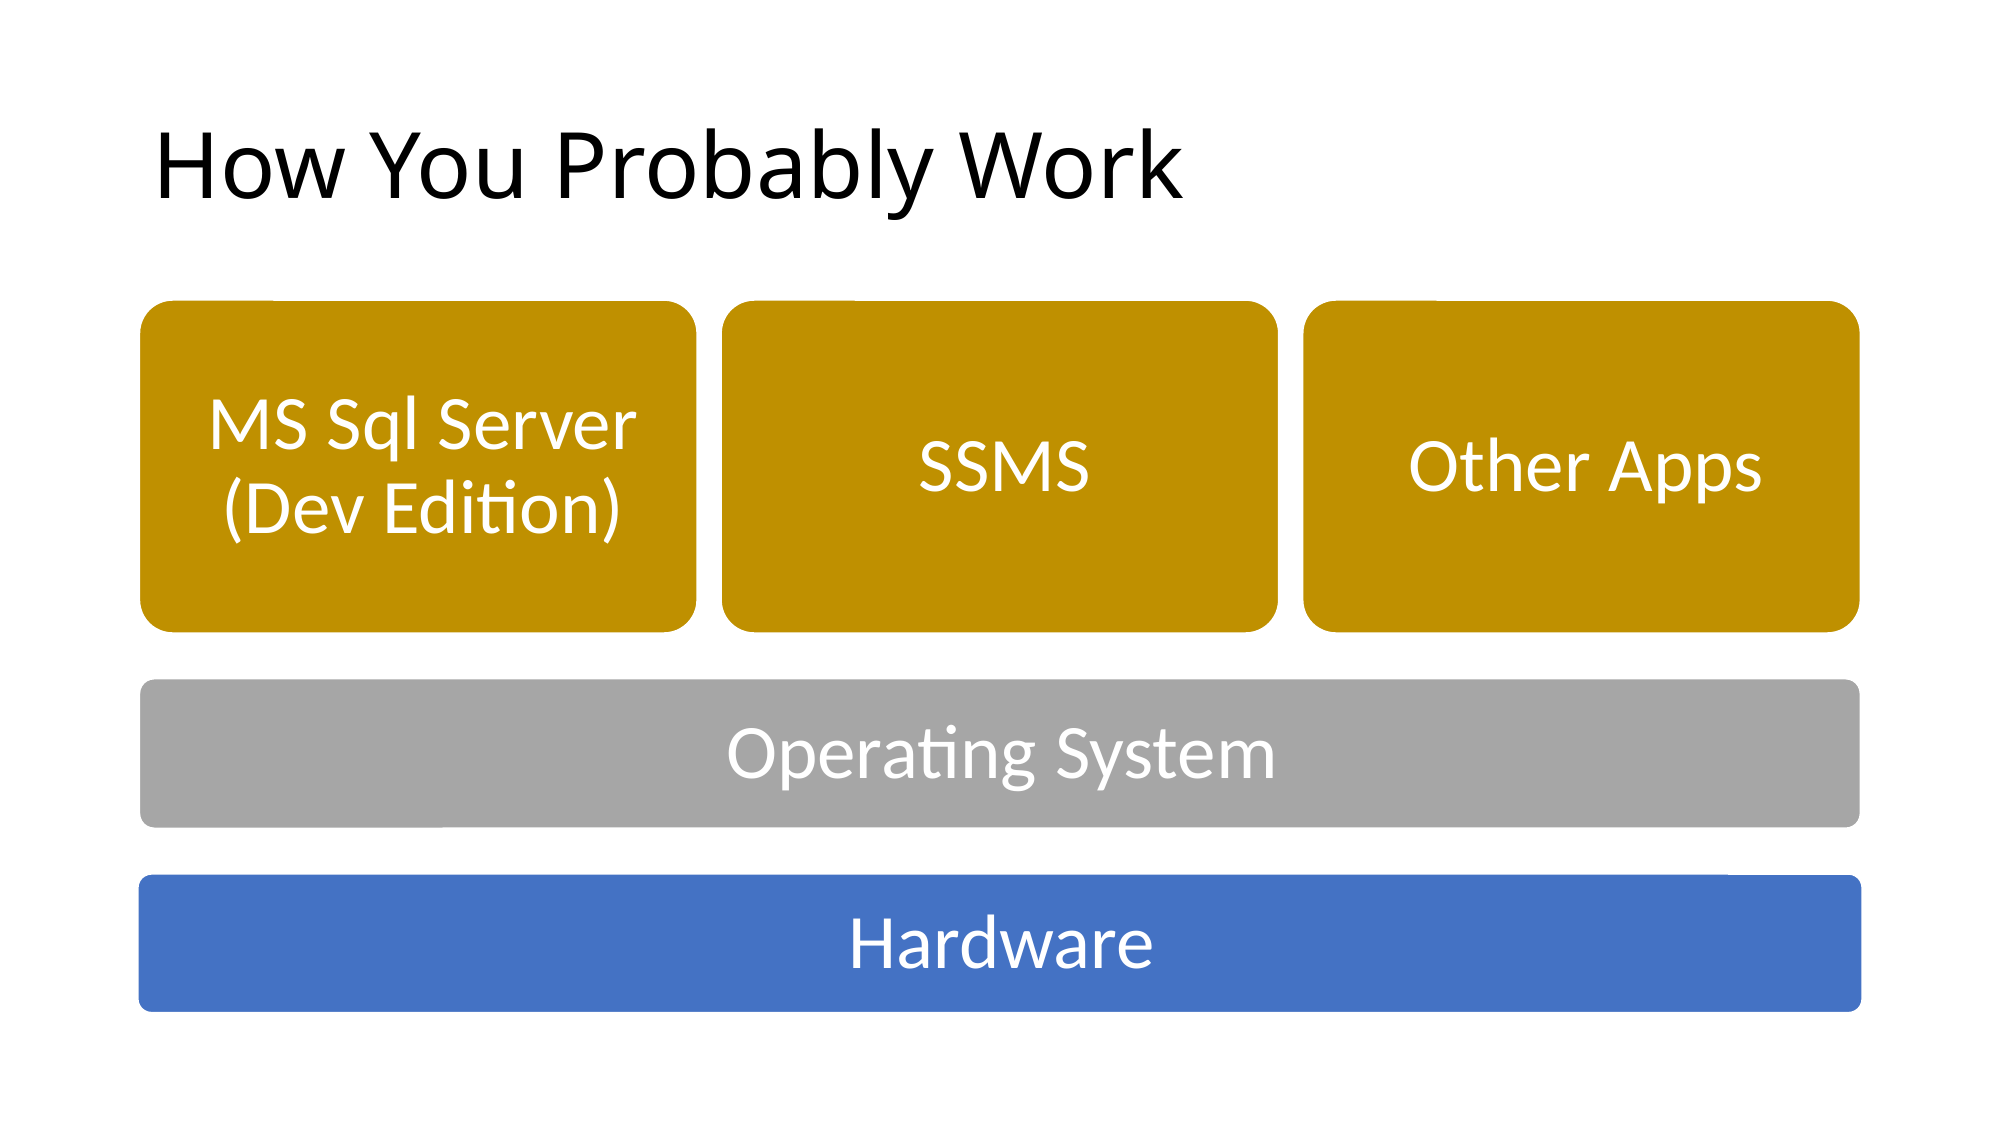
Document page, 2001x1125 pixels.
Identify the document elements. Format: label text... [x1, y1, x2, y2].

title How You Probably Work [137, 59, 1863, 278]
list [137, 299, 1863, 1014]
